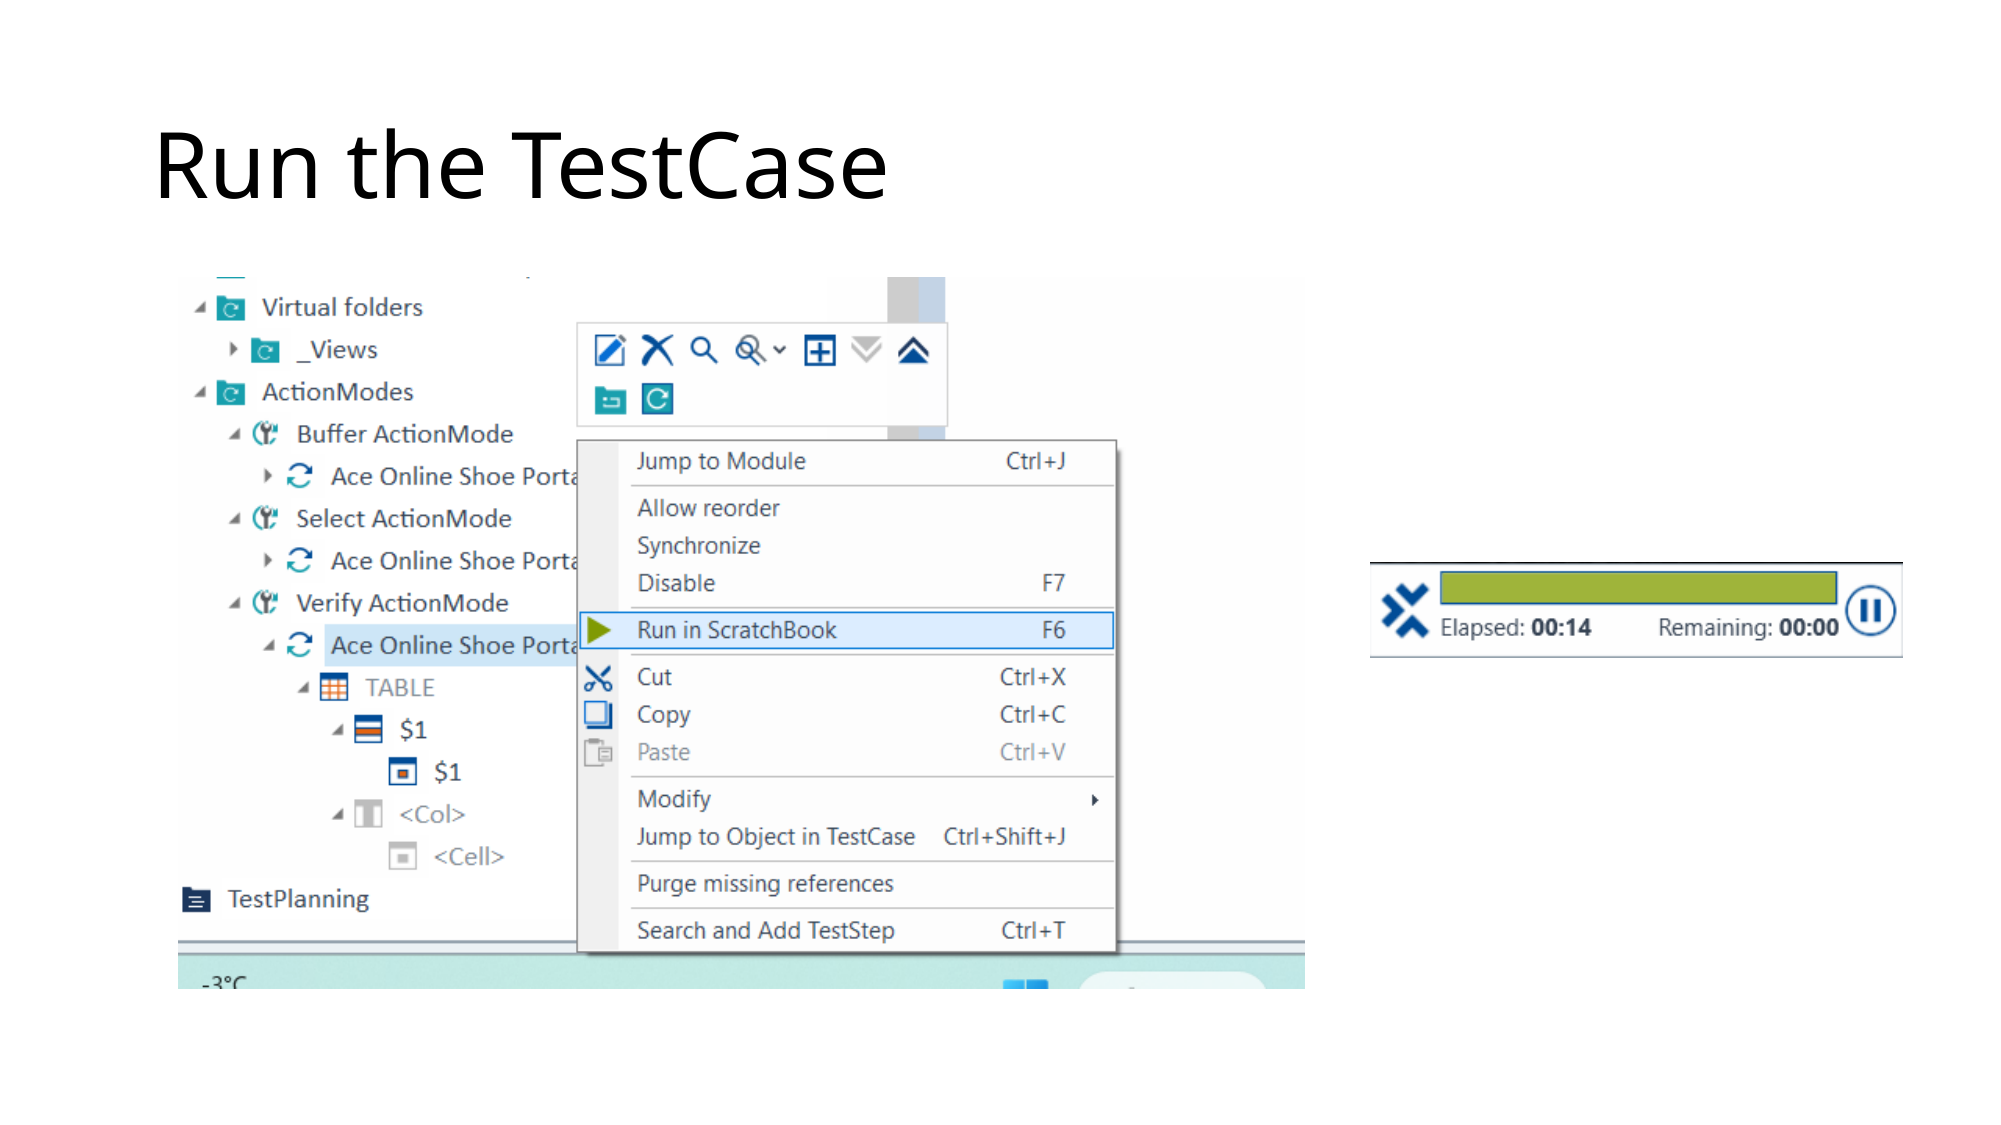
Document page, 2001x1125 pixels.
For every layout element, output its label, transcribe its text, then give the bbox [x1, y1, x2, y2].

title Run the TestCase [137, 59, 1863, 278]
picture [1370, 562, 1903, 658]
picture [178, 277, 1305, 989]
